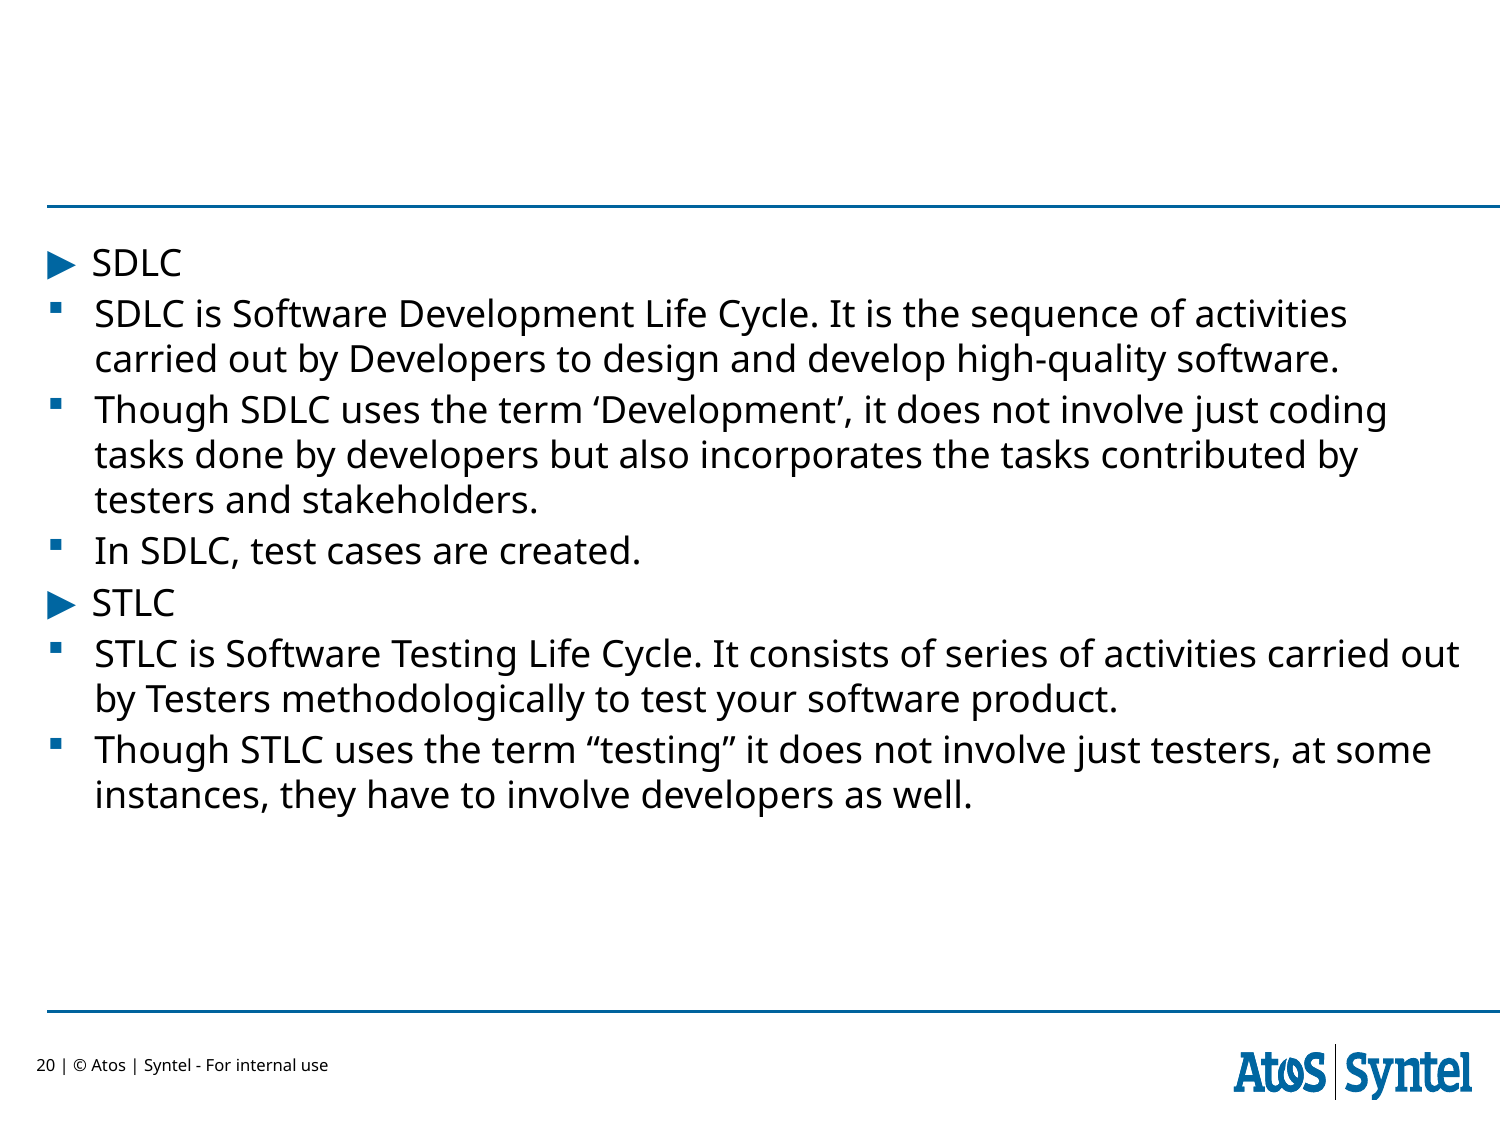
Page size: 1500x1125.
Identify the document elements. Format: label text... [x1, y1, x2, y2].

list SDLC SDLC is Software Development Life Cycle. It is the sequence of activities carried out by Developers to design and develop high-quality software. Though SDLC uses the term ‘Development’, it does not involve just coding tasks done by developers but also incorporates the tasks contributed by testers and stakeholders. In SDLC, test cases are created. STLC STLC is Software Testing Life Cycle. It consists of series of activities carried out by Testers methodologically to test your software product. Though STLC uses the term “testing” it does not involve just testers, at some instances, they have to involve developers as well. [47, 238, 1471, 983]
